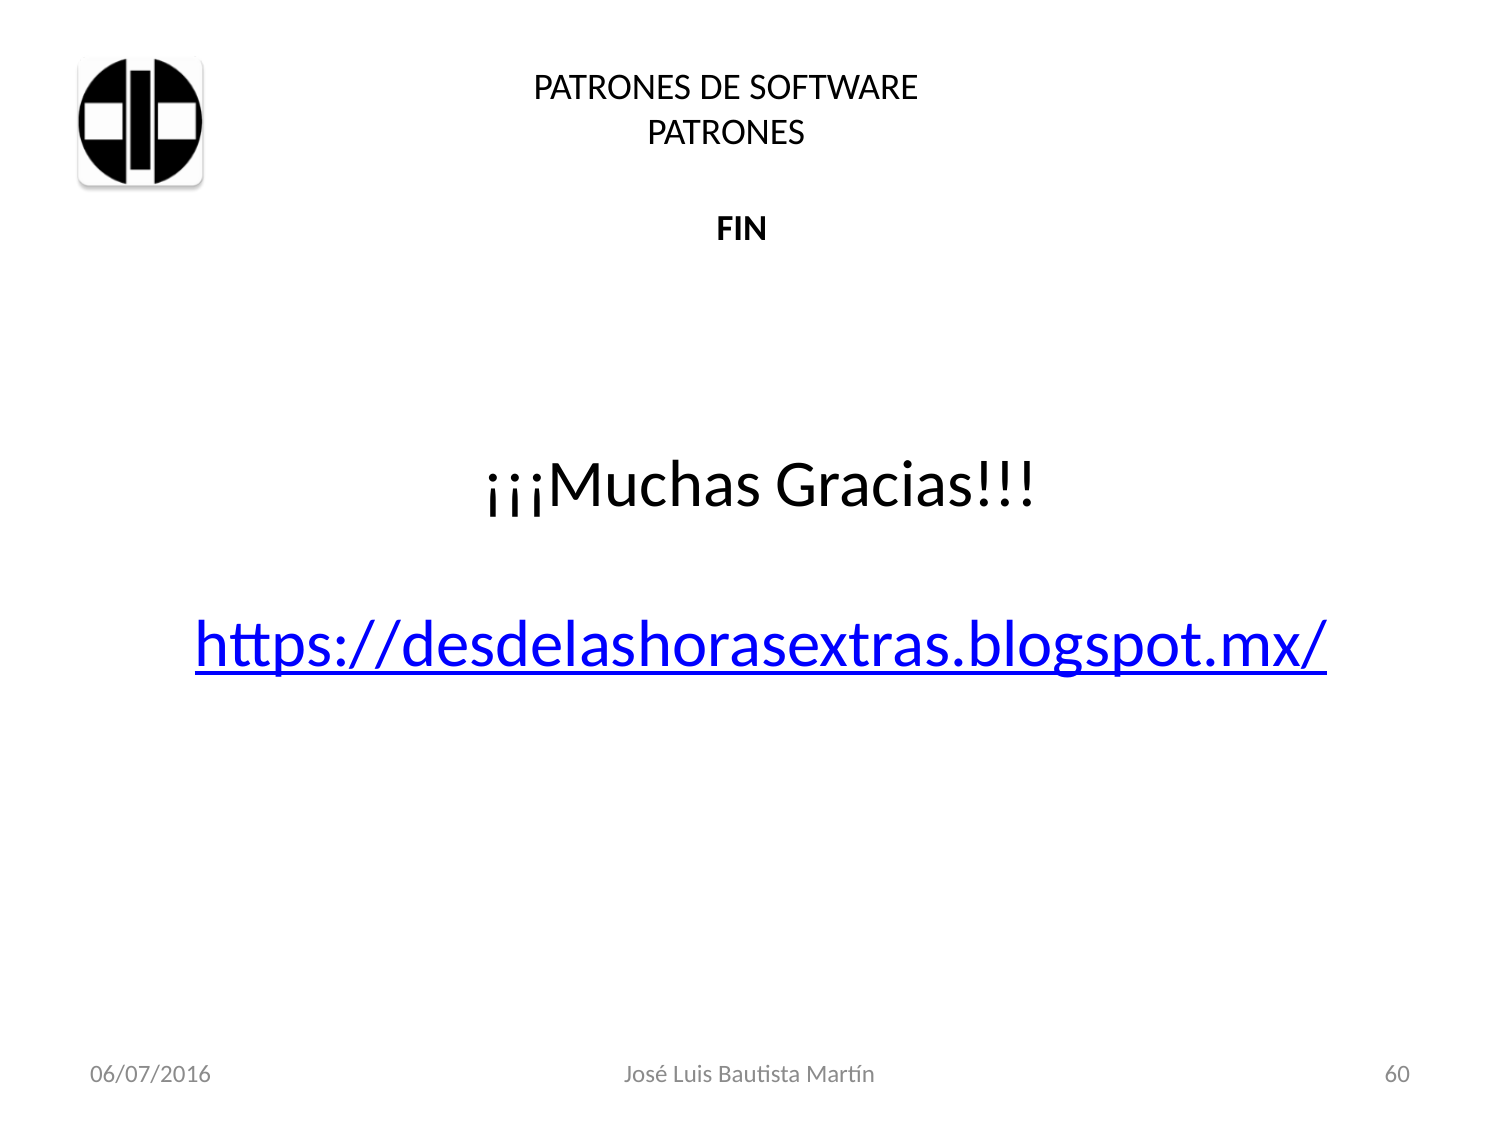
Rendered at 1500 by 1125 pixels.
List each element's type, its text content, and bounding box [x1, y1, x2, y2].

picture [61, 40, 219, 203]
text_box PATRONES DE SOFTWARE PATRONES [242, 54, 1211, 160]
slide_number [75, 1042, 425, 1103]
text_box ¡¡¡Muchas Gracias!!! https://desdelashorasextras.blogspot.mx/ [62, 432, 1460, 813]
title FIN [67, 196, 1418, 256]
slide_number 60 [1074, 1042, 1425, 1103]
footer José Luis Bautista Martín [512, 1042, 988, 1103]
